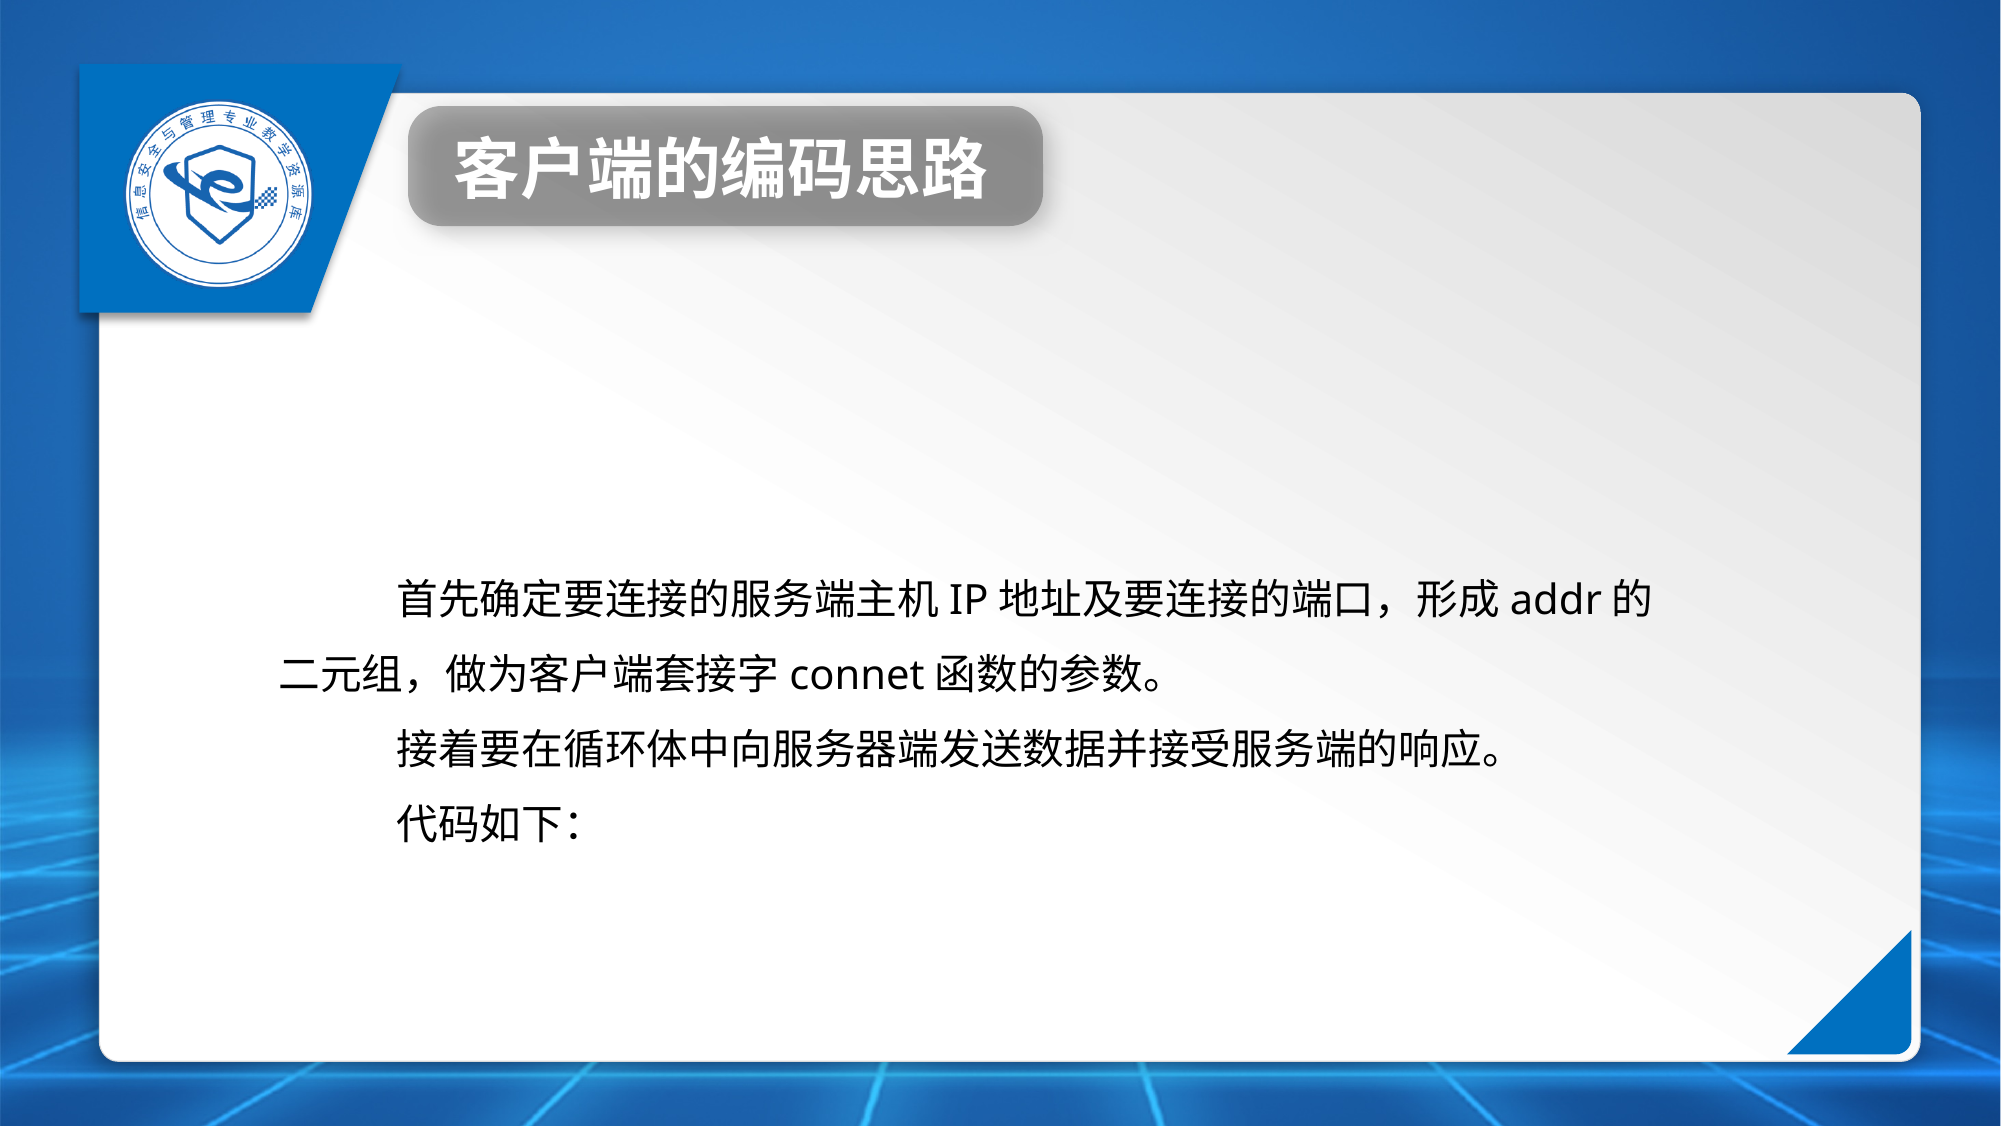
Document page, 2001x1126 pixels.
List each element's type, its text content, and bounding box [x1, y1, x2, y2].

picture [0, 0, 2001, 1126]
text_box 首先确定要连接的服务端主机IP地址及要连接的端口，形成addr的二元组，做为客户端套接字connet函数的参数。 接着要在循环体中向服务器端发送数据并接受服务端的响应。 代码如下： [263, 540, 1693, 856]
text_box 客户端的编码思路 [439, 118, 1003, 214]
text_box [406, 104, 1045, 228]
